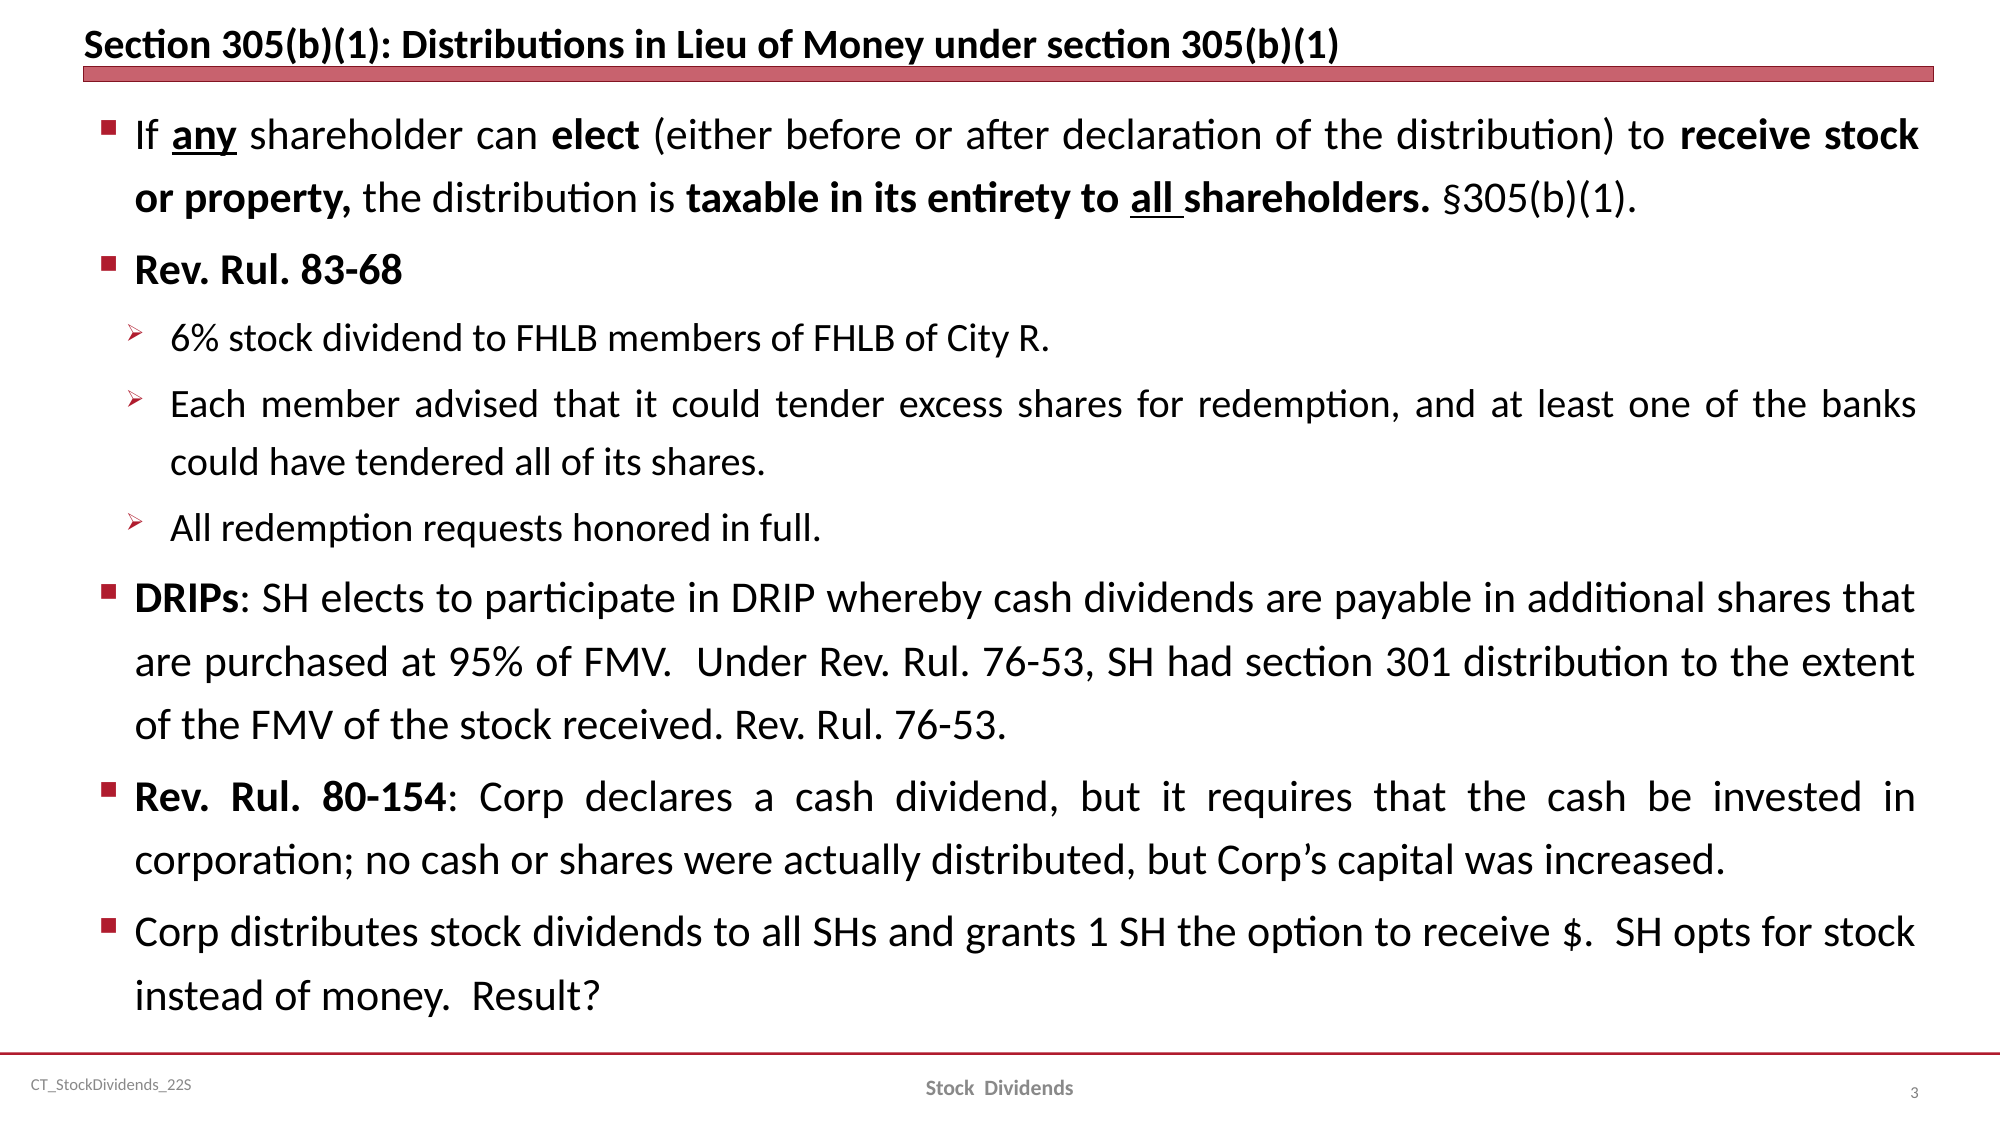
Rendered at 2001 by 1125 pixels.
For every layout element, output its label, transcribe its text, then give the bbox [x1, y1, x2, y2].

title Section 305(b)(1): Distributions in Lieu of Money under section 305(b)(1) [83, 6, 1935, 67]
list If any shareholder can elect (either before or after declaration of the distribution) to receive stock or property, the distribution is taxable in its entirety to all shareholders. §305(b)(1). Rev. Rul. 83-68 6% stock dividend to FHLB members of FHLB of City R. Each member advised that it could tender excess shares for redemption, and at least one of the banks could have tendered all of its shares. All redemption requests honored in full. DRIPs: SH elects to participate in DRIP whereby cash dividends are payable in additional shares that are purchased at 95% of FMV. Under Rev. Rul. 76-53, SH had section 301 distribution to the extent of the FMV of the stock received. Rev. Rul. 76-53. Rev. Rul. 80-154: Corp declares a cash dividend, but it requires that the cash be invested in corporation; no cash or shares were actually distributed, but Corp’s capital was increased. Corp distributes stock dividends to all SHs and grants 1 SH the option to receive $. SH opts for stock instead of money. Result? [83, 87, 1934, 1041]
footer Stock Dividends [683, 1056, 1317, 1117]
slide_number 3 [1834, 1061, 1934, 1122]
